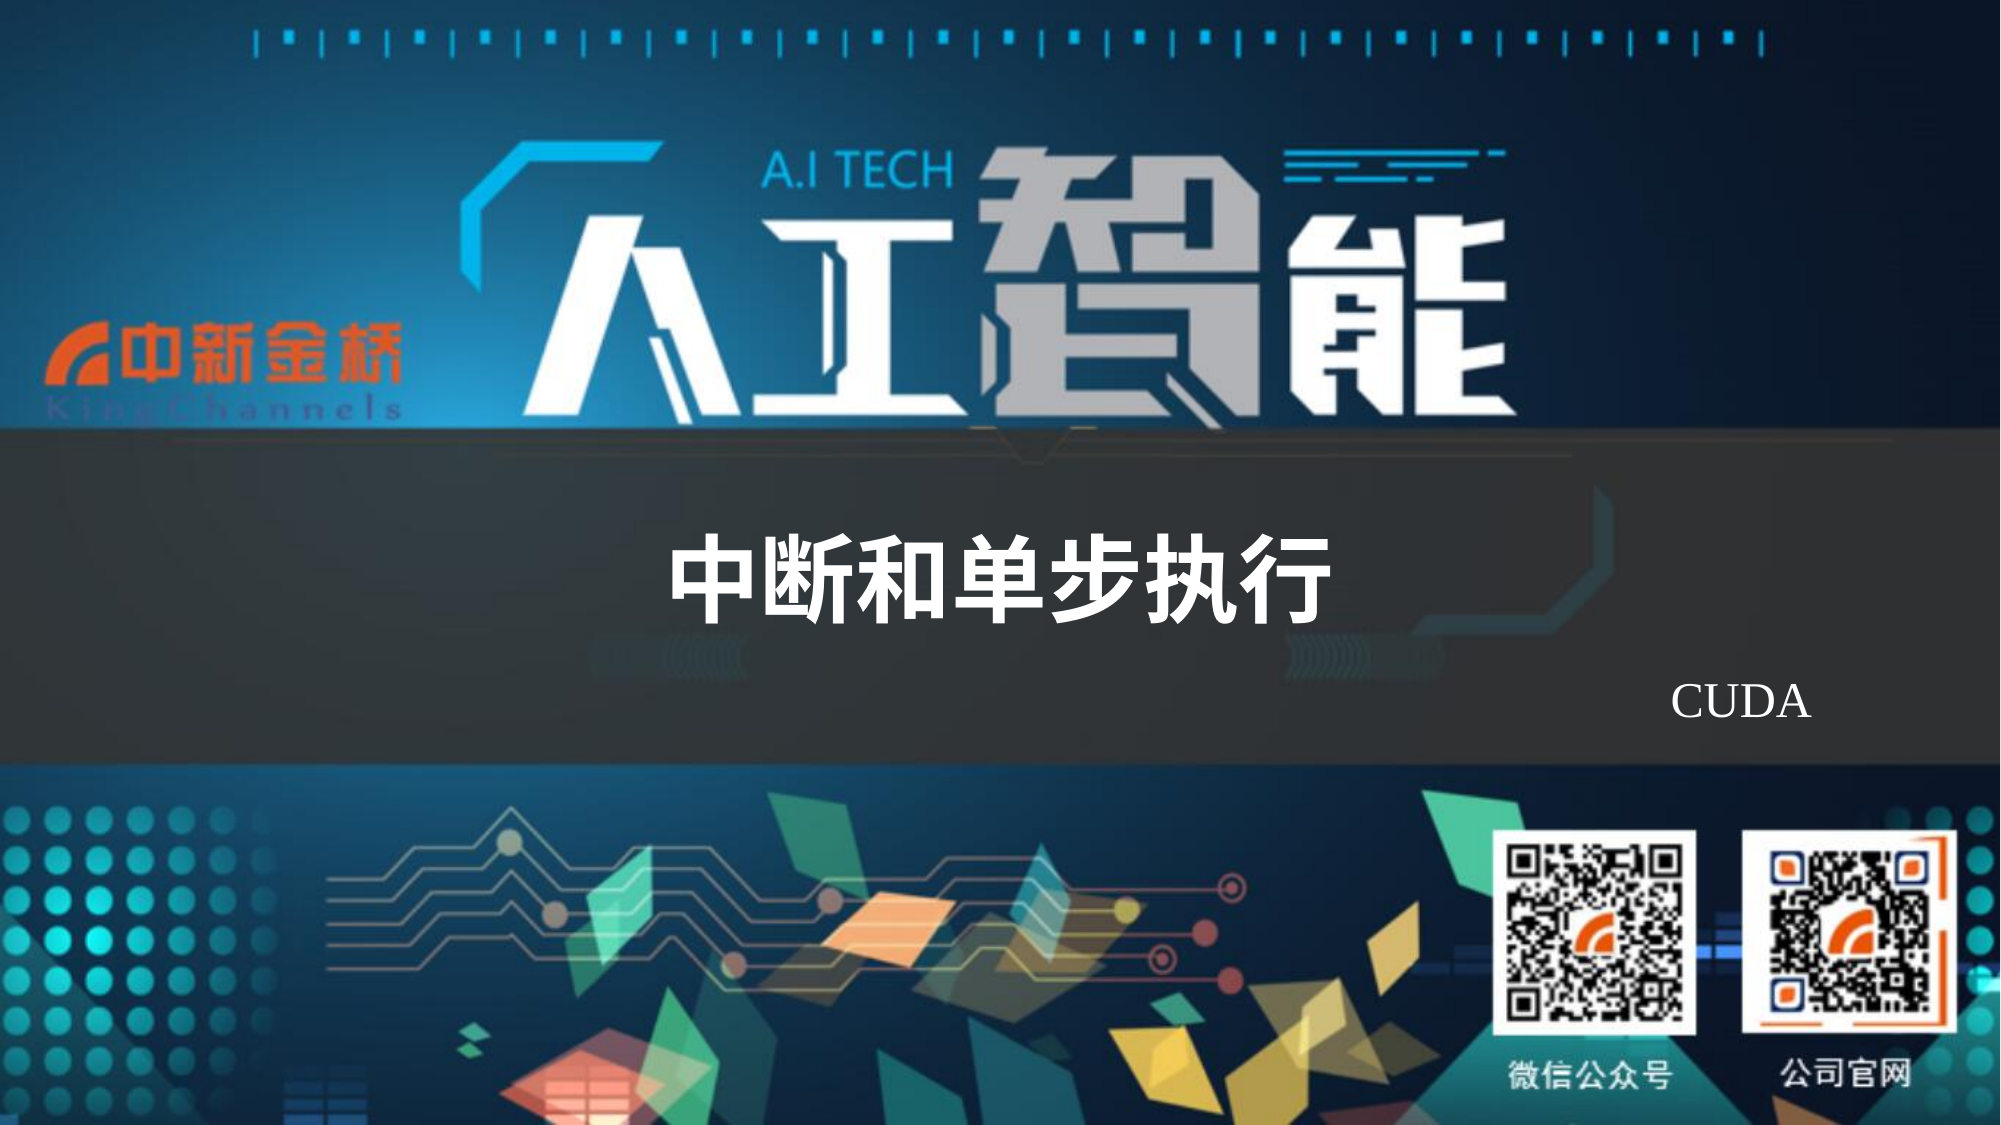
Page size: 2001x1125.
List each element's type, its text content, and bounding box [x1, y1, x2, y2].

picture [0, 0, 2001, 1125]
text_box 中断和单步执行 [133, 536, 1865, 632]
text_box CUDA [1518, 650, 1964, 746]
